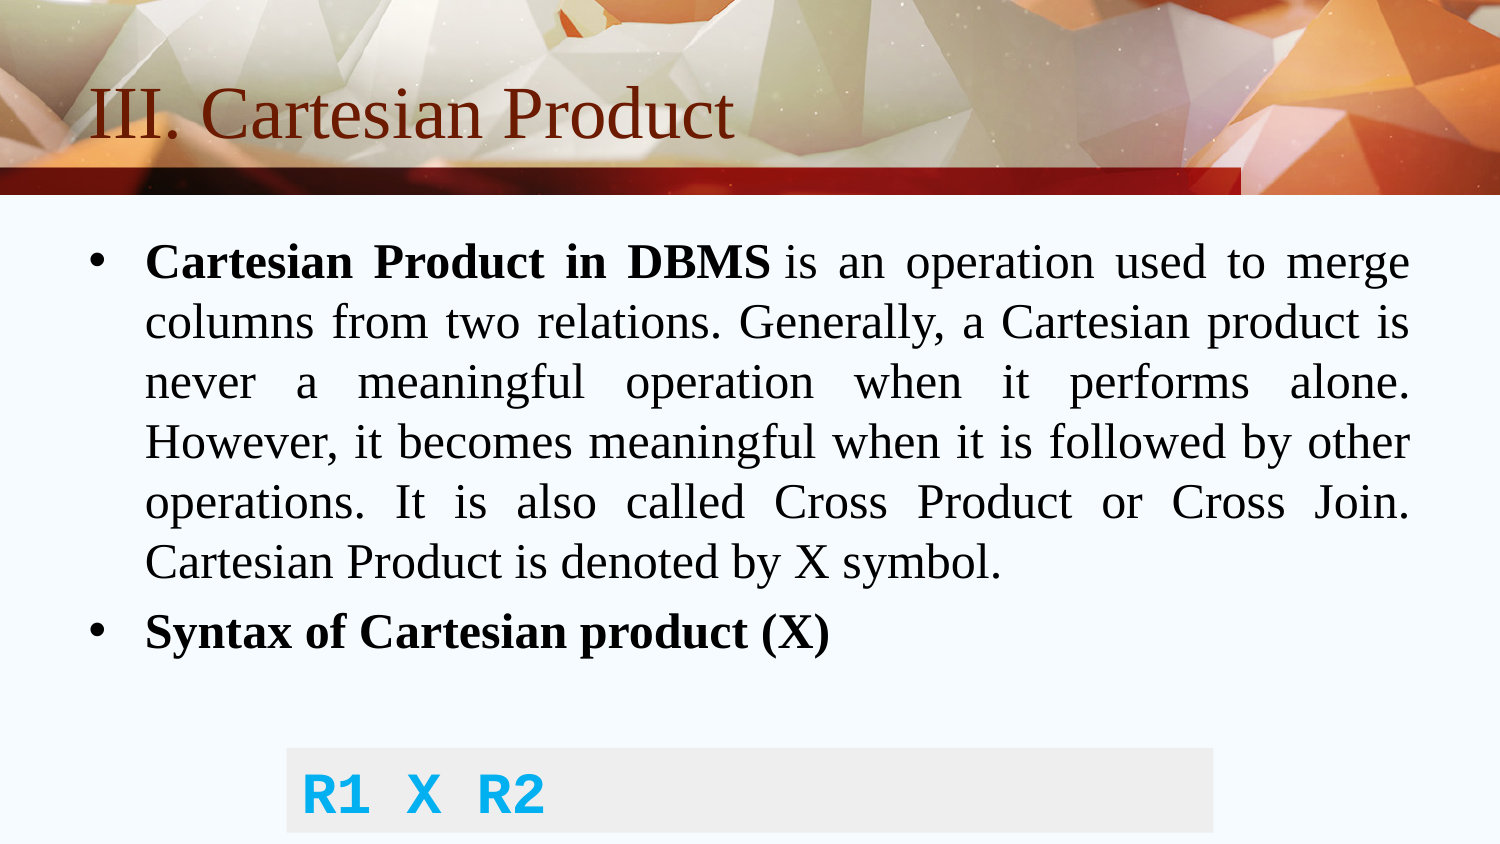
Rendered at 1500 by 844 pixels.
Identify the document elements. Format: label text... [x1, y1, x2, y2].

text_box R1 X R2 [286, 747, 1214, 833]
title III. Cartesian Product [73, 46, 1427, 172]
picture [0, 0, 1500, 844]
list Cartesian Product in DBMS is an operation used to merge columns from two relations. Generally, a Cartesian product is never a meaningful operation when it performs alone. However, it becomes meaningful when it is followed by other operations. It is also called Cross Product or Cross Join. Cartesian Product is denoted by X symbol. Syntax of Cartesian product (X) [73, 221, 1427, 798]
